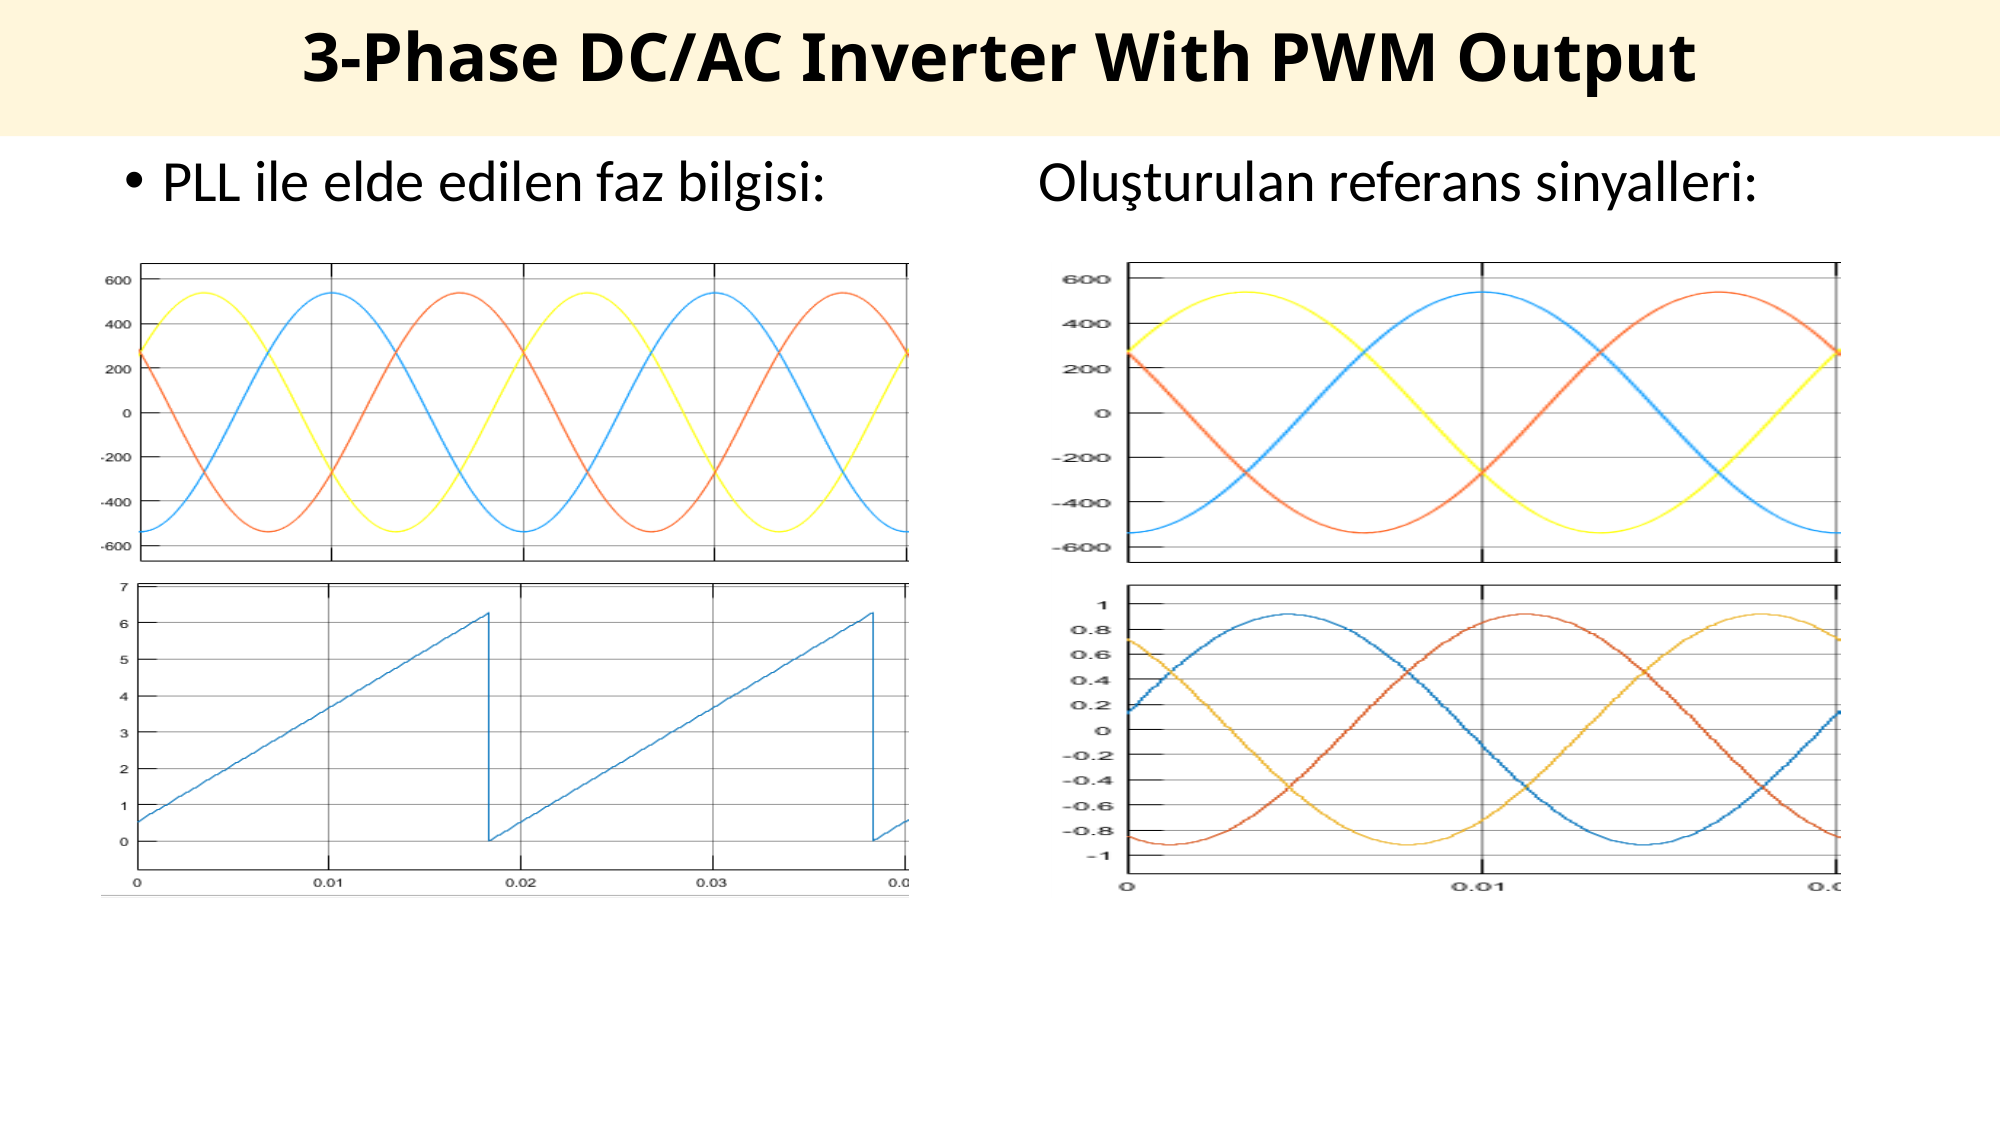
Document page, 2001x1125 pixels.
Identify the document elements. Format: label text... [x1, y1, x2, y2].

title 3-Phase DC/AC Inverter With PWM Output [0, 0, 2000, 137]
list PLL ile elde edilen faz bilgisi: Oluşturulan referans sinyalleri: [109, 143, 1830, 1021]
picture [1050, 262, 1841, 898]
picture [101, 262, 909, 898]
